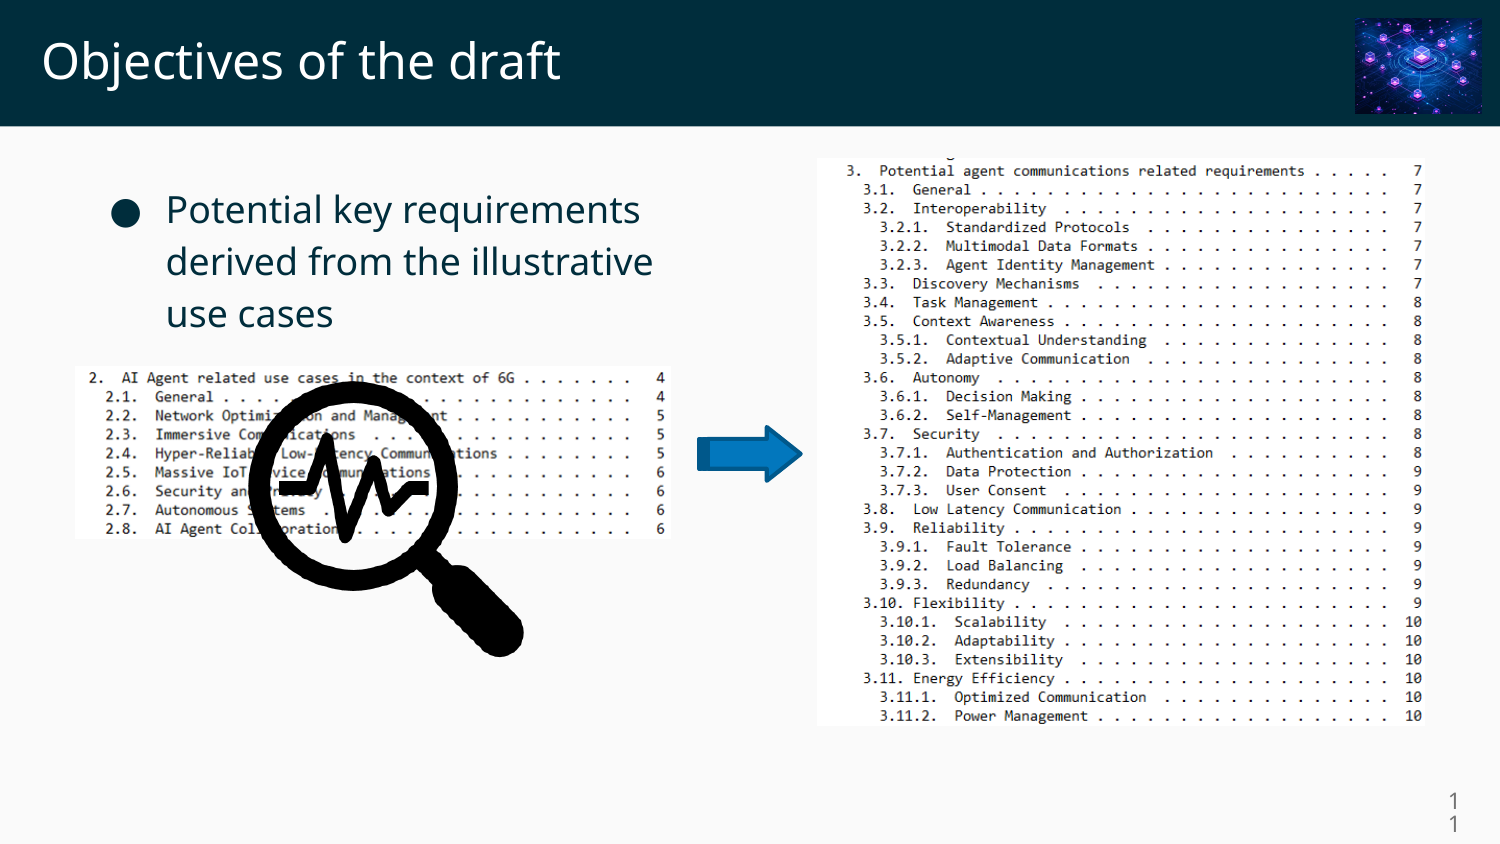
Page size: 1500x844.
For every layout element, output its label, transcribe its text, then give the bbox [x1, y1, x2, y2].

text_box [697, 425, 803, 483]
picture [816, 158, 1425, 726]
picture [1356, 19, 1481, 113]
list Potential key requirements derived from the illustrative use cases [75, 164, 739, 782]
picture [75, 351, 671, 686]
title Objectives of the draft [26, 10, 1474, 109]
slide_number 11 [1432, 775, 1489, 831]
